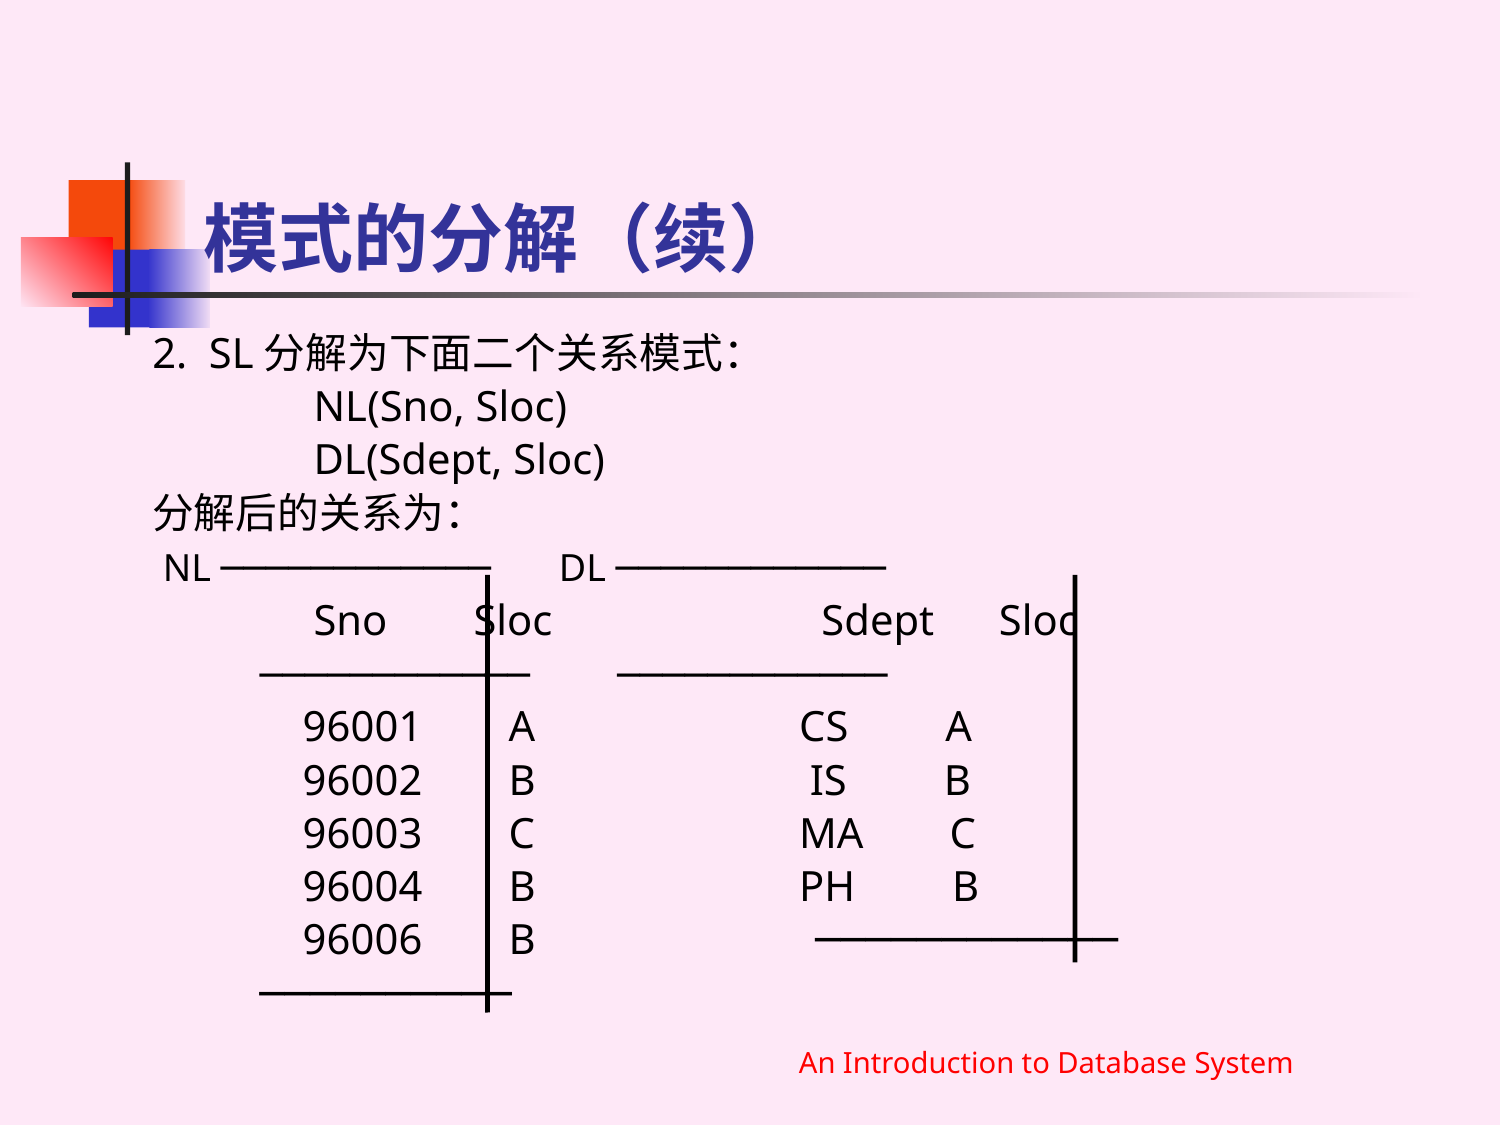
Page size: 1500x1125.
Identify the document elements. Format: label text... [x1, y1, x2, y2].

footer An Introduction to Database System [655, 1011, 1438, 1087]
list 2. SL分解为下面二个关系模式： NL(Sno, Sloc) DL(Sdept, Sloc) 分解后的关系为： NL ──────────── DL ──────────── Sno Sloc Sdept Sloc ──────────── ──────────── 96001 A CS A 96002 B IS B 96003 C MA C 96004 B PH B 96006 B ──────────── ────────── [62, 324, 1463, 1001]
title 模式的分解（续） [188, 101, 1468, 289]
